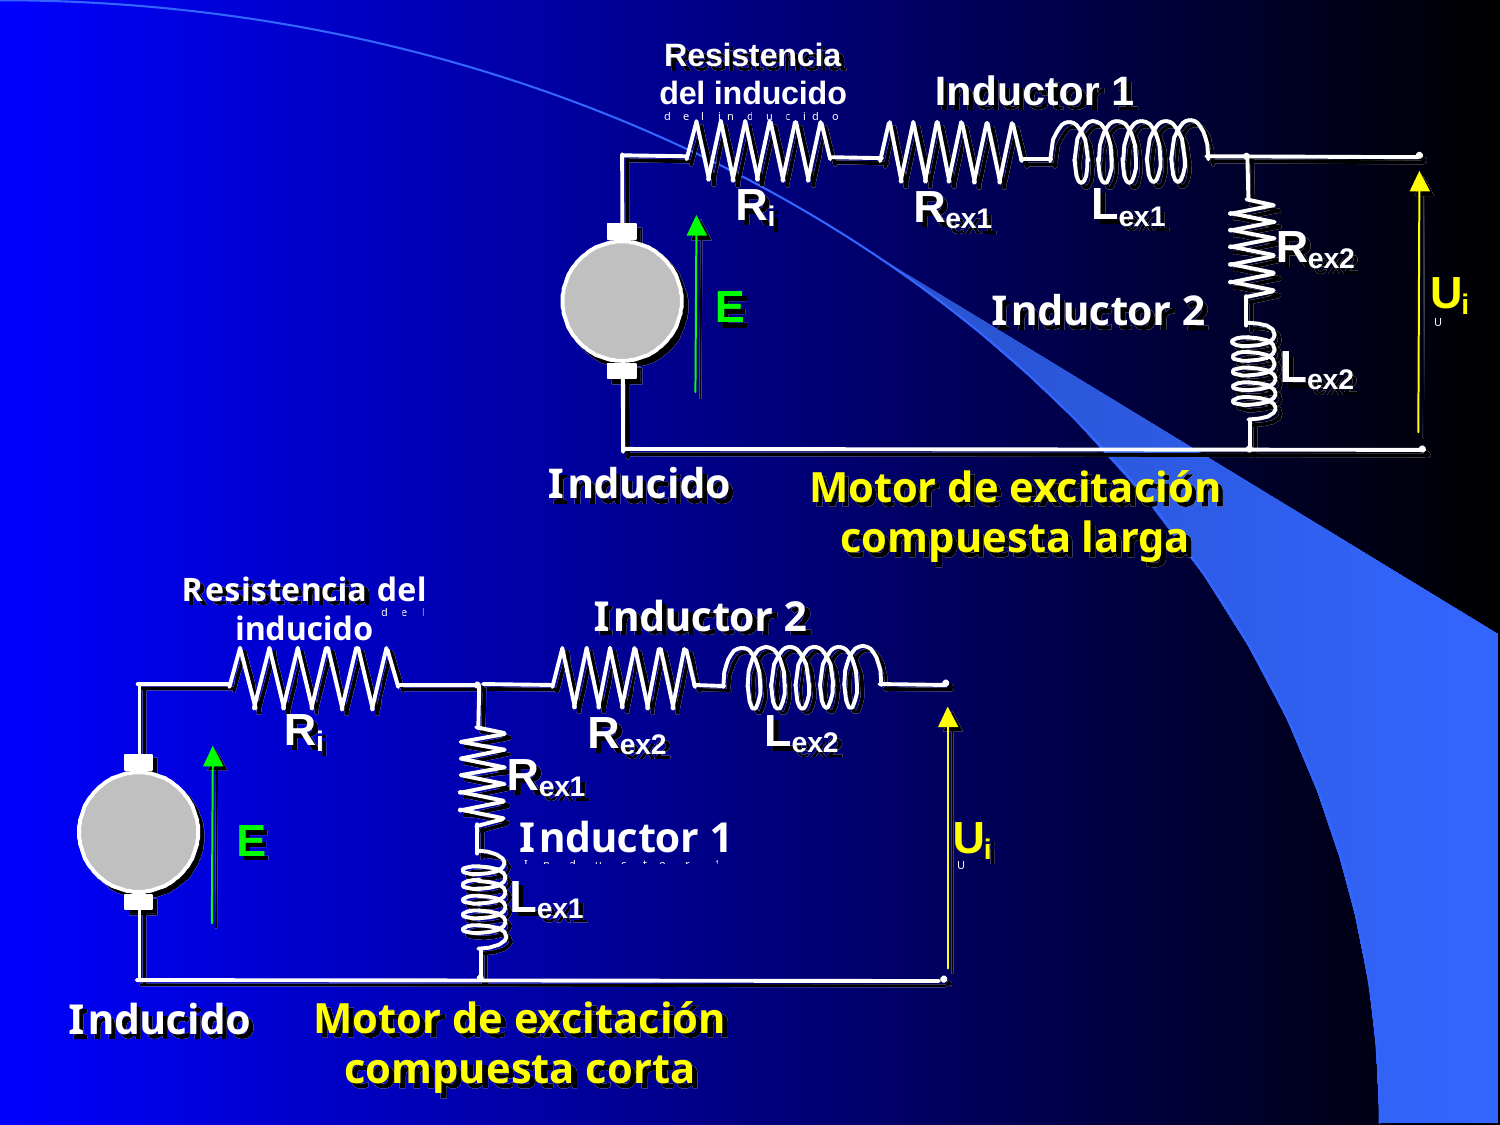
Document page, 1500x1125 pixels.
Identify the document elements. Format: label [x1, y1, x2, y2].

text_box [499, 30, 1490, 569]
text_box [62, 562, 1008, 1101]
